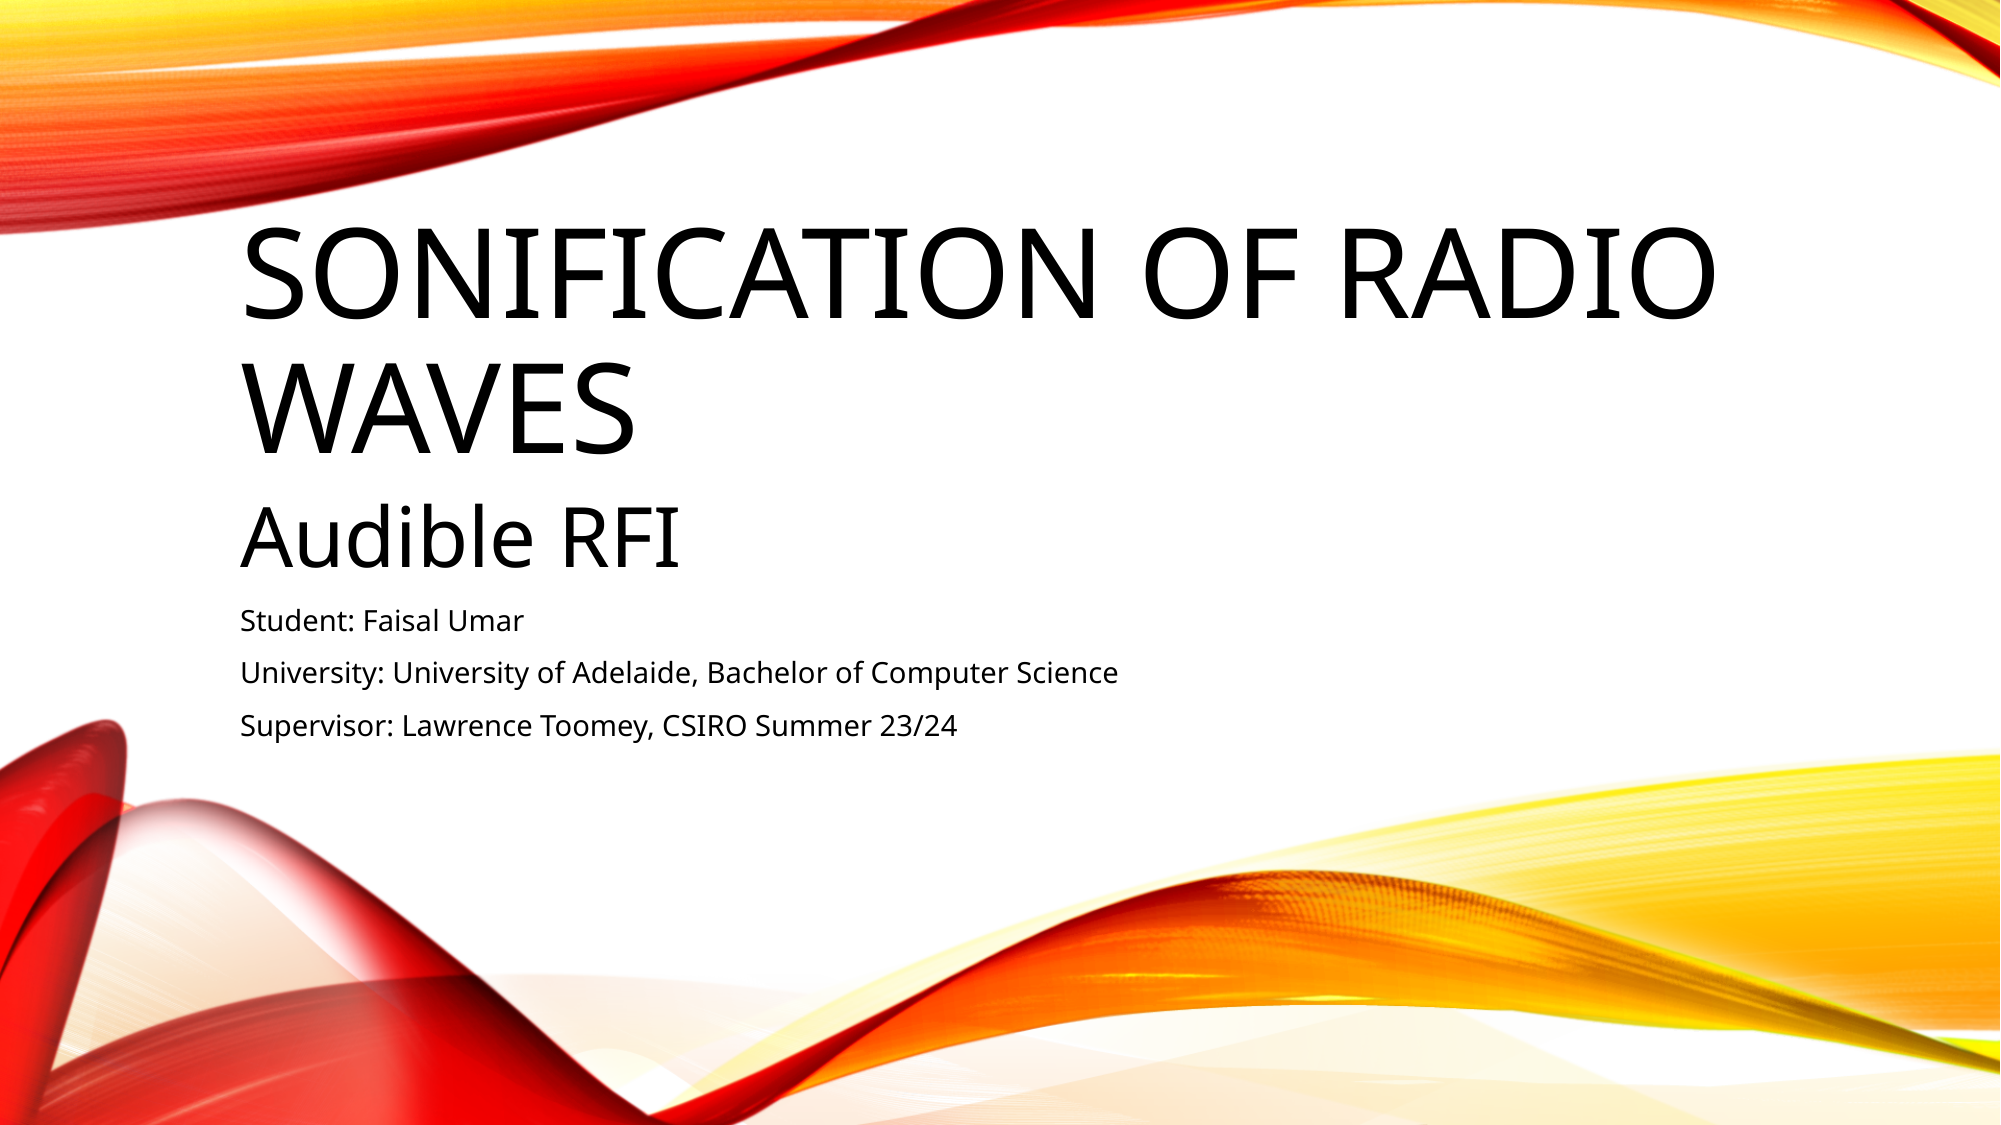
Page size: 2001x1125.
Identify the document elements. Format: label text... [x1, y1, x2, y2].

title Sonification of Radio Waves [225, 188, 1775, 488]
picture [0, 0, 2000, 237]
picture [0, 717, 2000, 1125]
subtitle Audible RFI Student: Faisal Umar University: University of Adelaide, Bachelor of Computer Science Supervisor: Lawrence Toomey, CSIRO Summer 23/24 [225, 488, 1775, 807]
